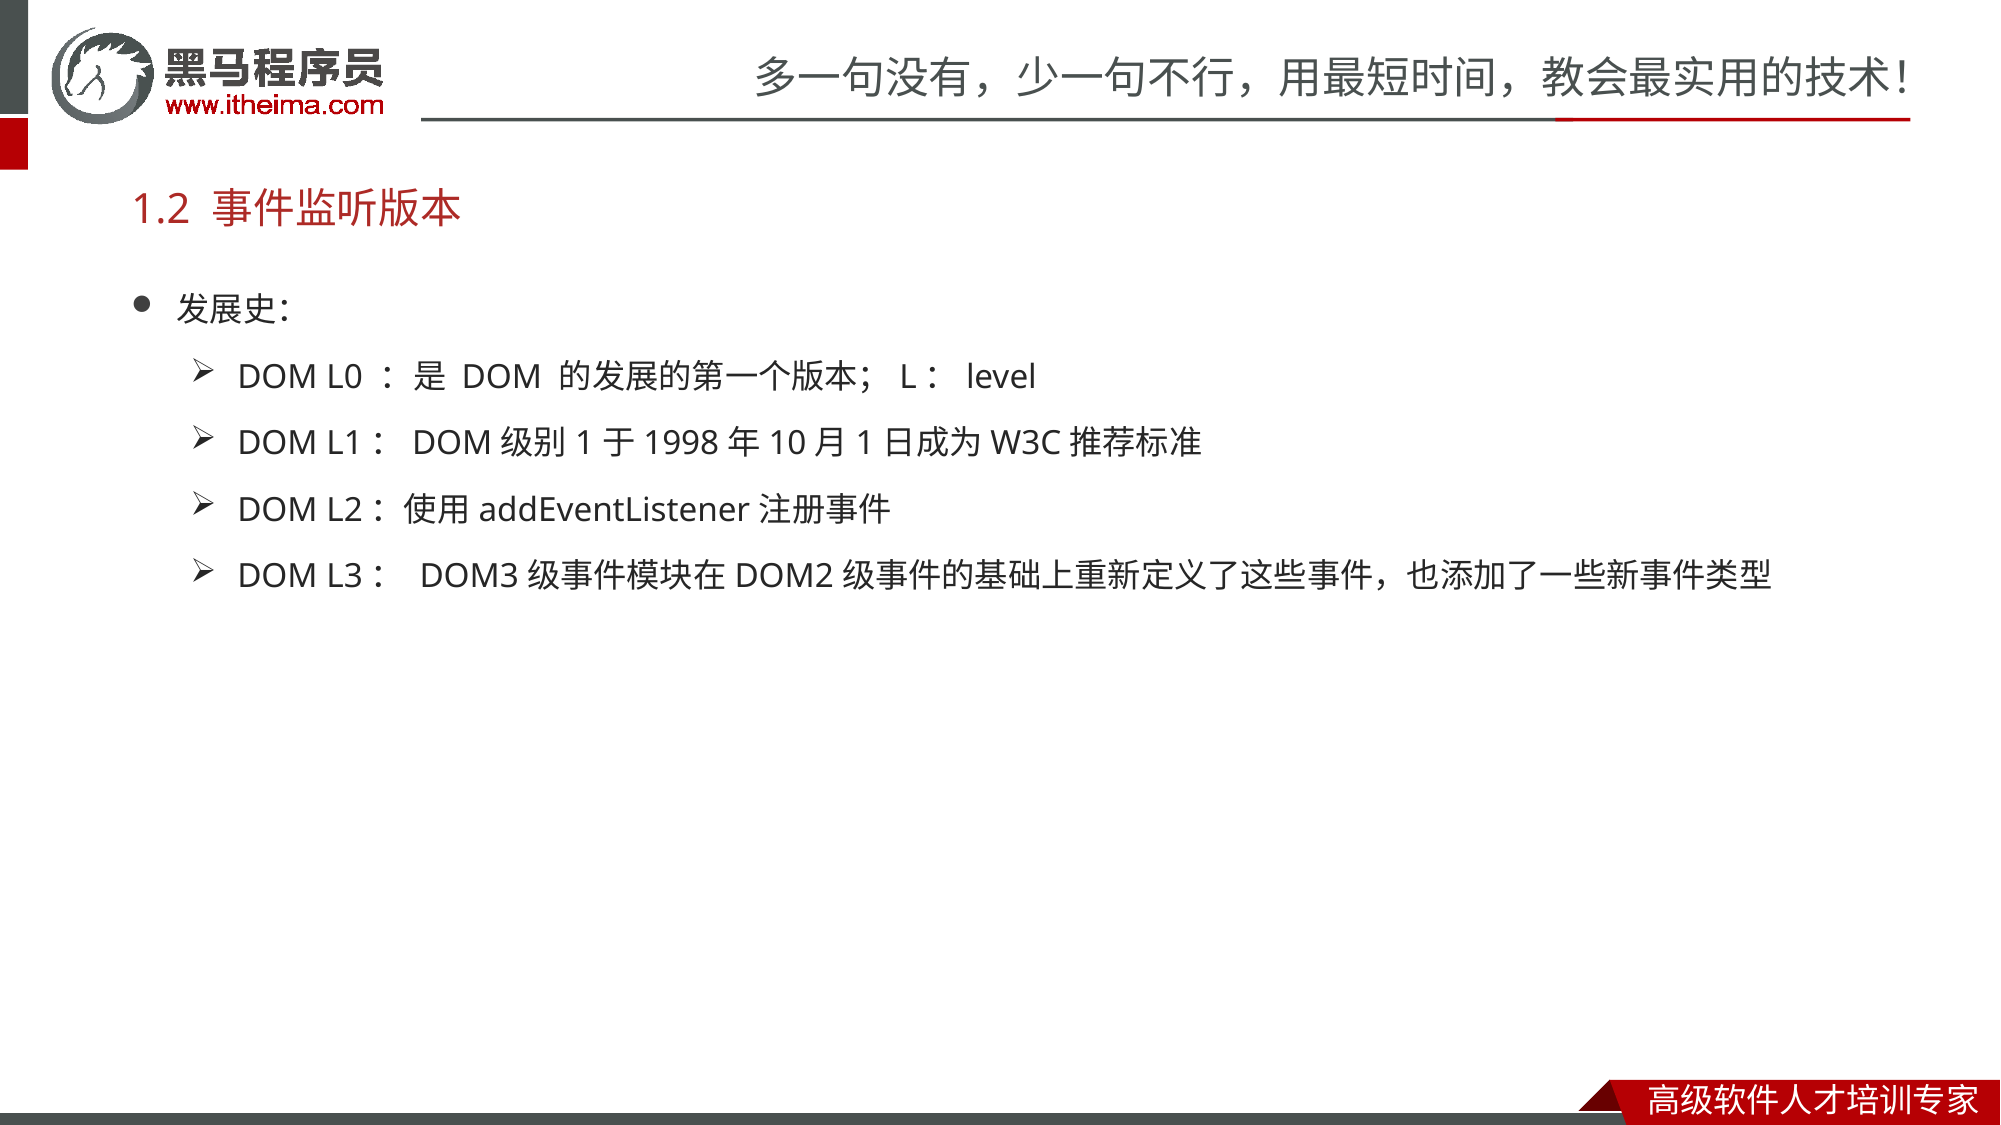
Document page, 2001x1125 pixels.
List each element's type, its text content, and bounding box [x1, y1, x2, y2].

title 1.2 事件监听版本 [116, 164, 1880, 250]
picture [50, 26, 384, 125]
list 发展史： DOM L0 ：是 DOM 的发展的第一个版本；L：level DOM L1：DOM级别1于1998年10月1日成为W3C推荐标准 DOM L2：使用addEventListener注册事件 DOM L3： DOM3级事件模块在DOM2级事件的基础上重新定义了这些事件，也添加了一些新事件类型 [116, 261, 1876, 1008]
